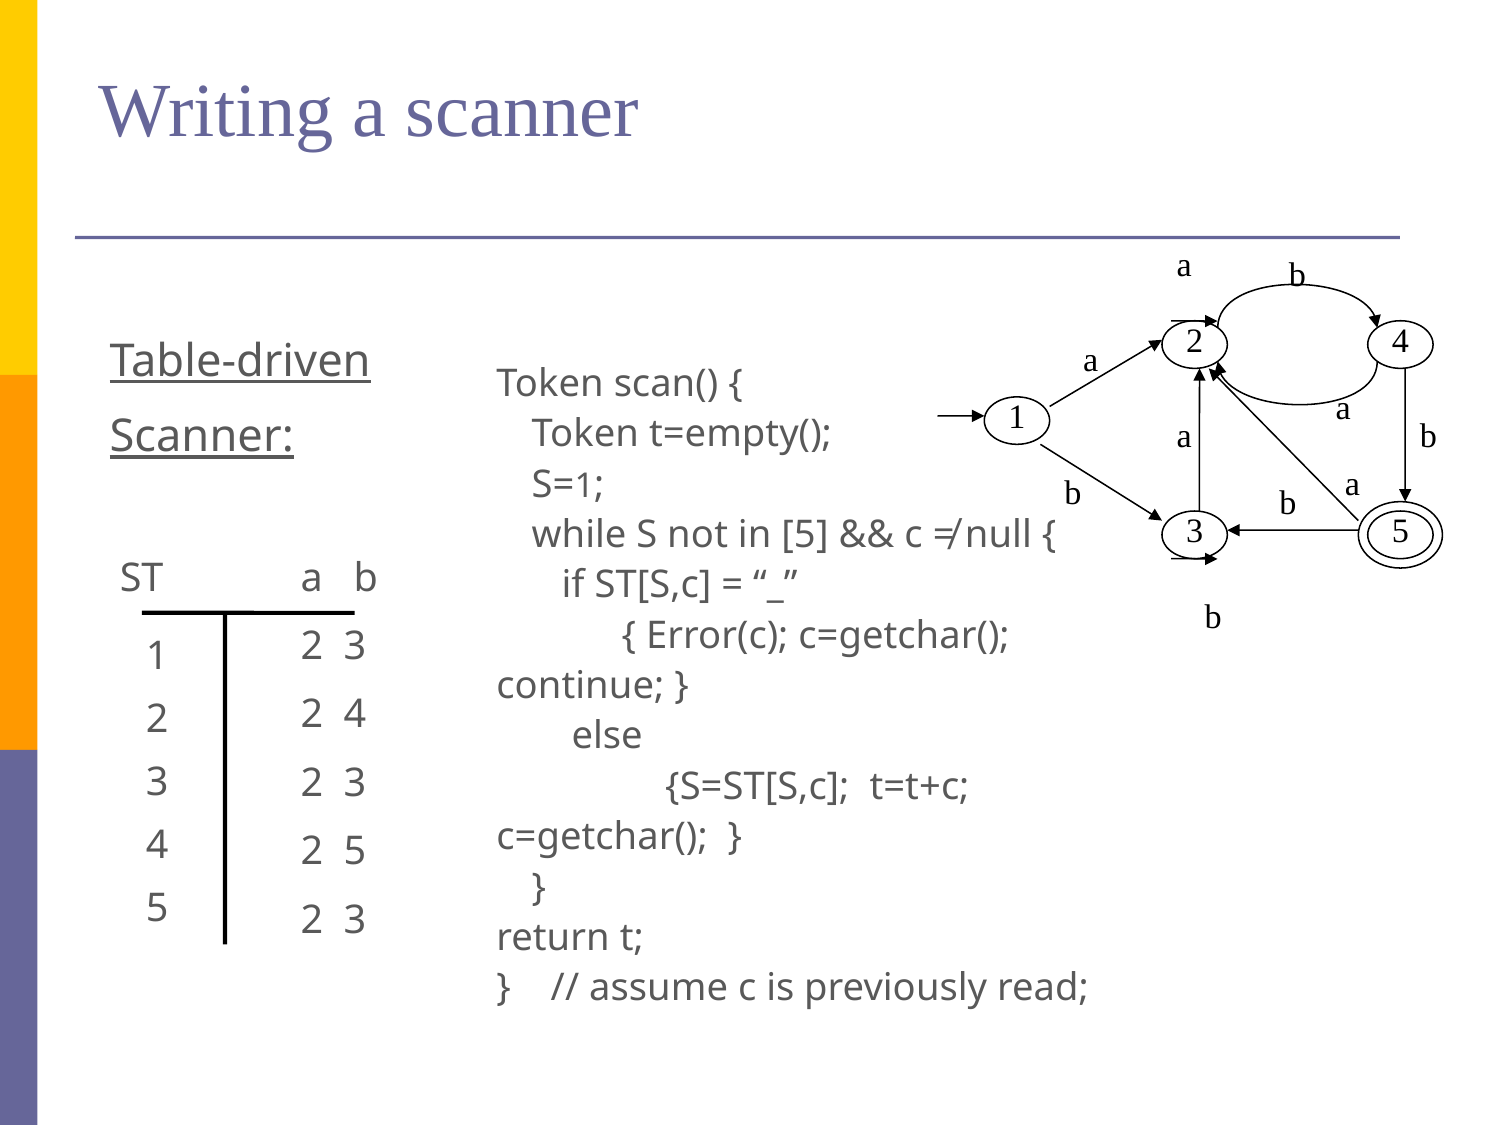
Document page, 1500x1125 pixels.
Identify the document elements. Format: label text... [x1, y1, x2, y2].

title Writing a scanner [99, 10, 1220, 152]
text_box Table-driven Scanner: ST a b 2 3 2 4 2 3 2 5 2 3 [94, 322, 421, 909]
text_box Token scan() { Token t=empty(); S=1; while S not in [5] && c ≠ null { if ST[S,c] = “_” { Error(c); c=getchar(); continue; } else {S=ST[S,c]; t=t+c; c=getchar(); } } return t; } // assume c is previously read; [481, 350, 1167, 937]
text_box 1 2 3 4 5 [103, 622, 181, 938]
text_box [937, 234, 1453, 644]
